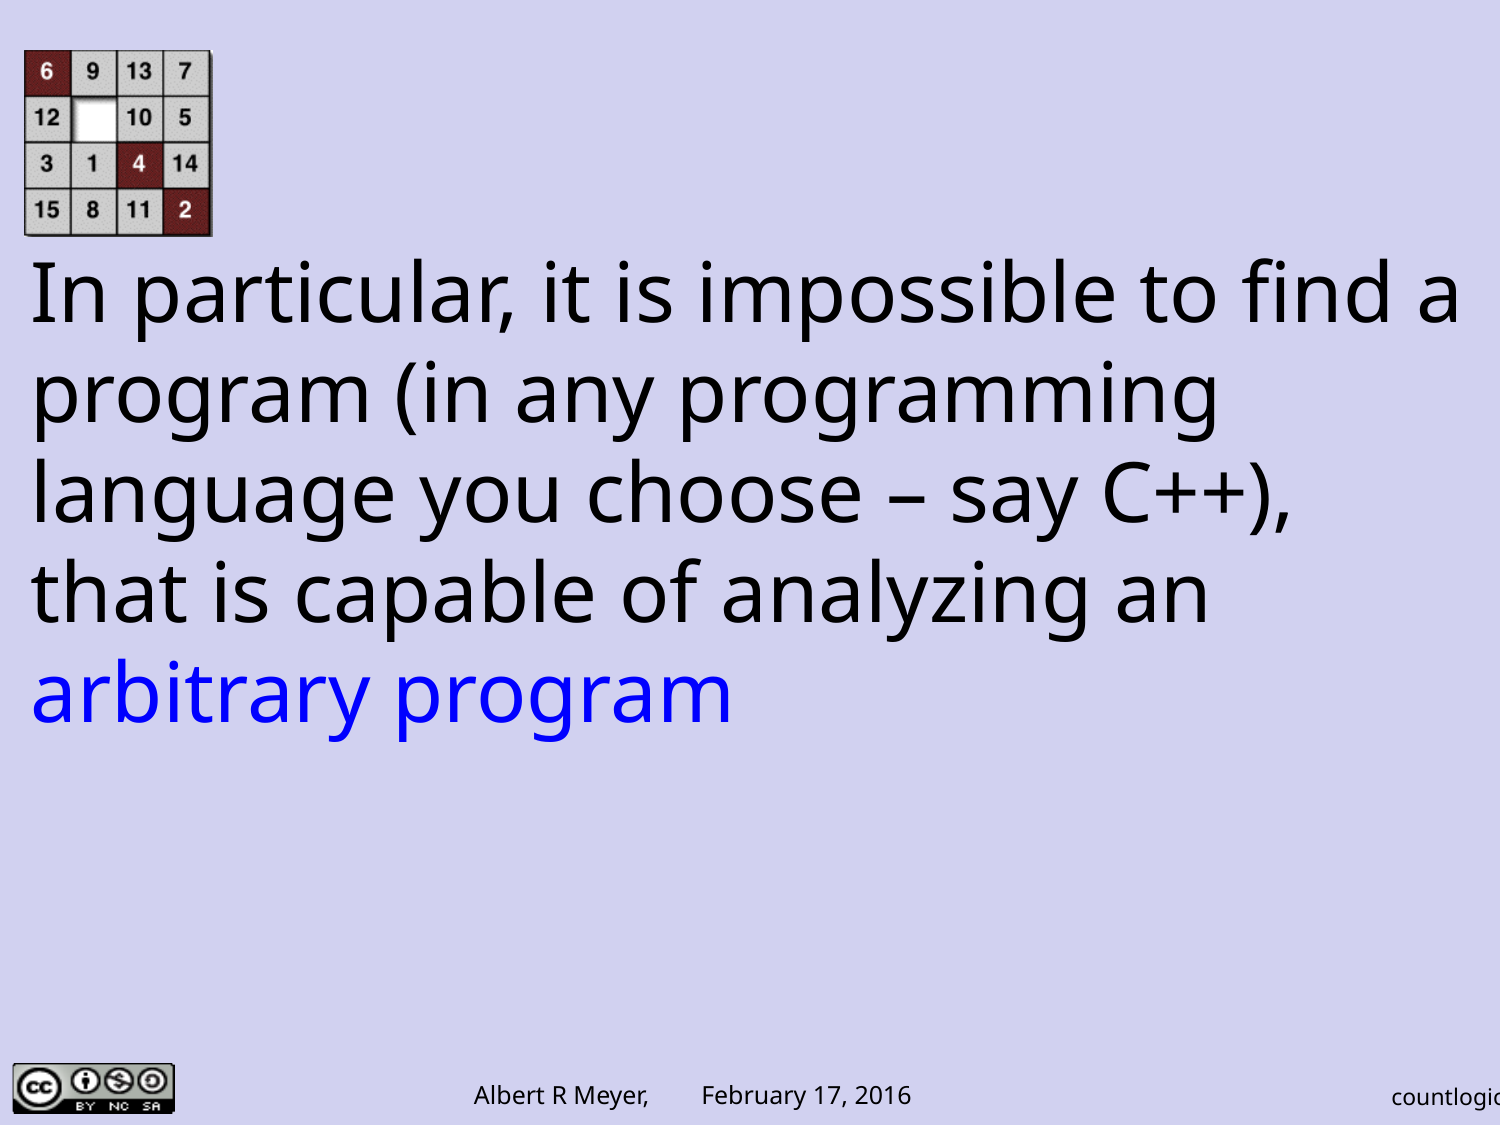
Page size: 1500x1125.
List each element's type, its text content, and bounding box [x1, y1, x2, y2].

picture [24, 50, 213, 231]
picture [12, 1063, 175, 1114]
list In particular, it is impossible to find a program (in any programming language you choose – say C++), that is capable of analyzing an arbitrary program [15, 231, 1485, 1048]
